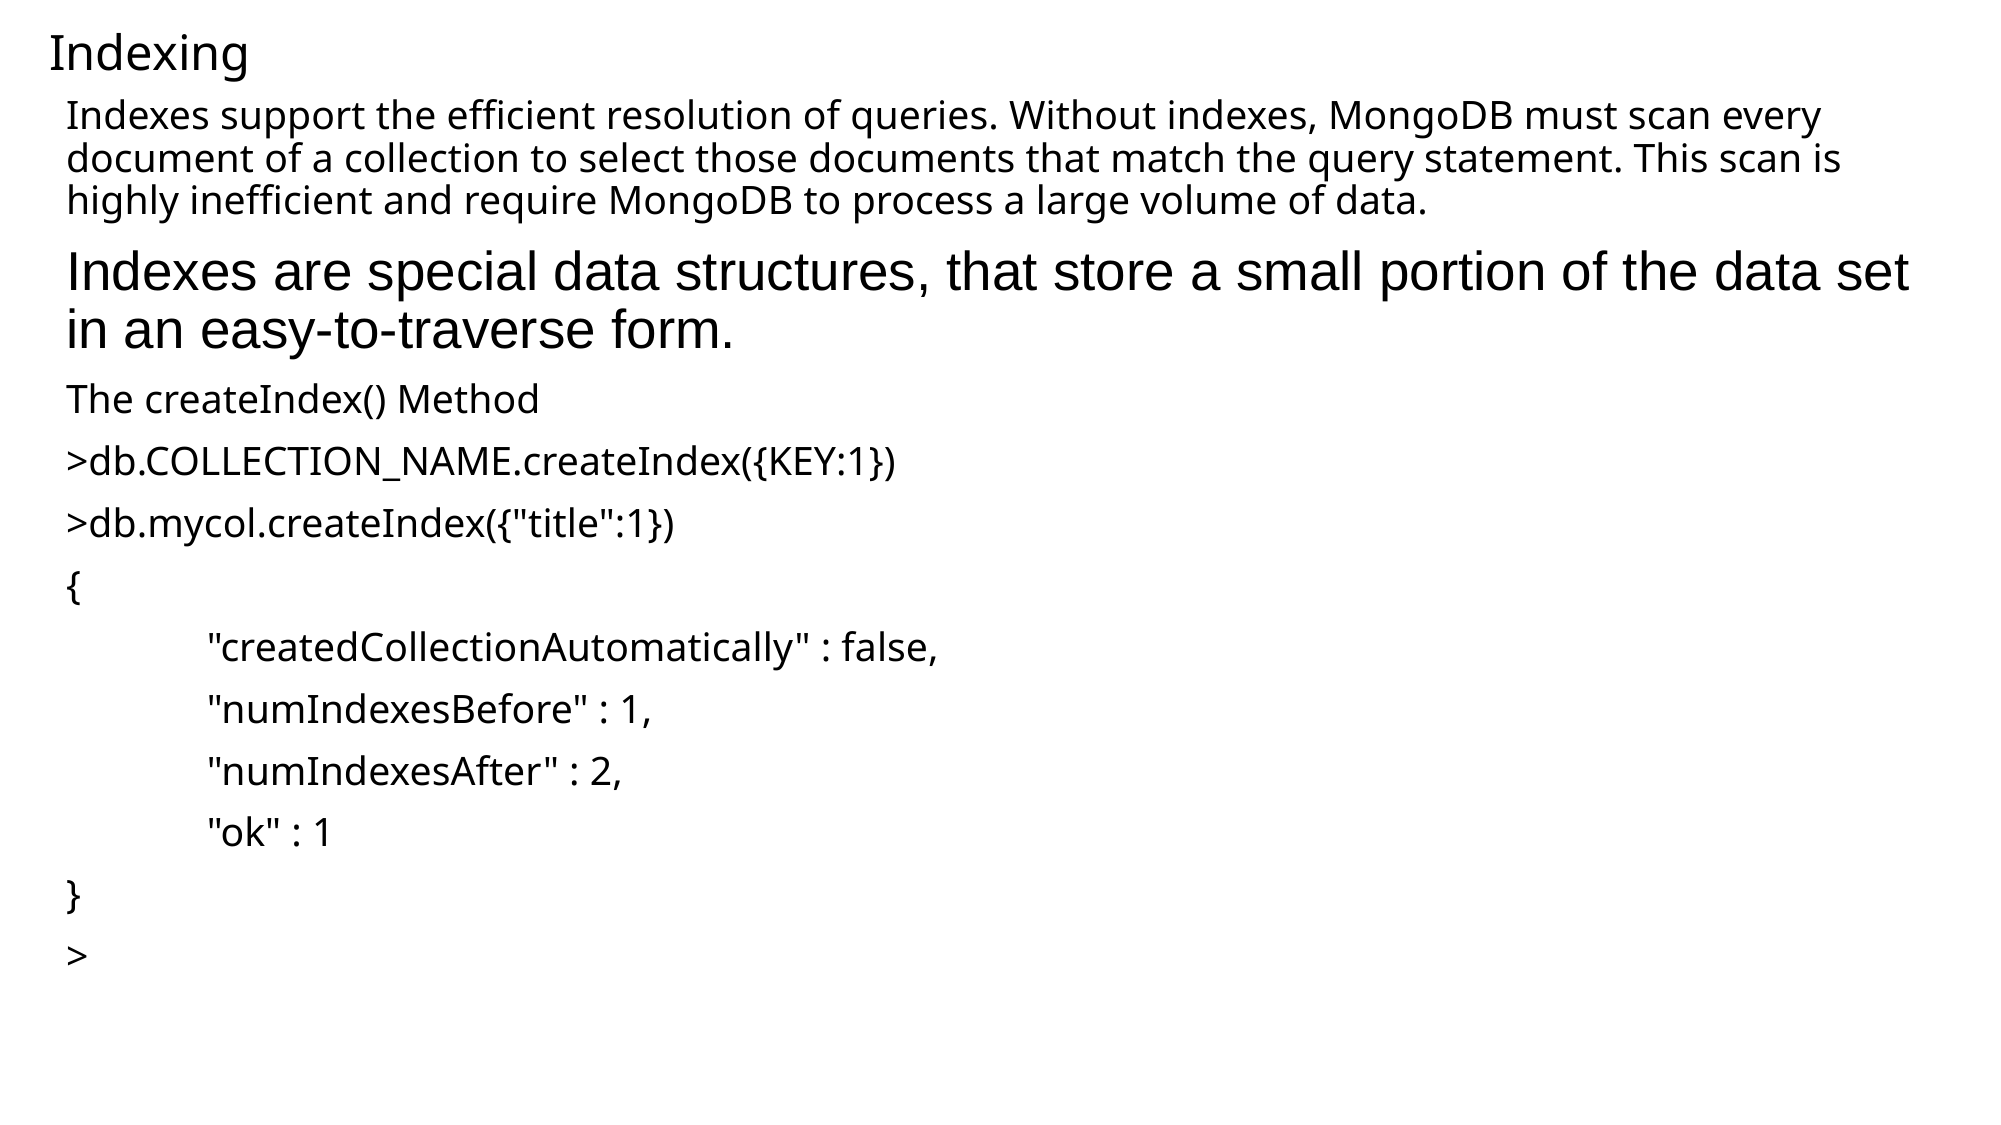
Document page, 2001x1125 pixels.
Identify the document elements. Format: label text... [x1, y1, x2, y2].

list Indexes support the efficient resolution of queries. Without indexes, MongoDB must scan every document of a collection to select those documents that match the query statement. This scan is highly inefficient and require MongoDB to process a large volume of data. Indexes are special data structures, that store a small portion of the data set in an easy-to-traverse form. The createIndex() Method >db.COLLECTION_NAME.createIndex({KEY:1}) >db.mycol.createIndex({"title":1}) { "createdCollectionAutomatically" : false, "numIndexesBefore" : 1, "numIndexesAfter" : 2, "ok" : 1 } > [50, 88, 1955, 993]
title Indexing [34, 21, 1610, 89]
